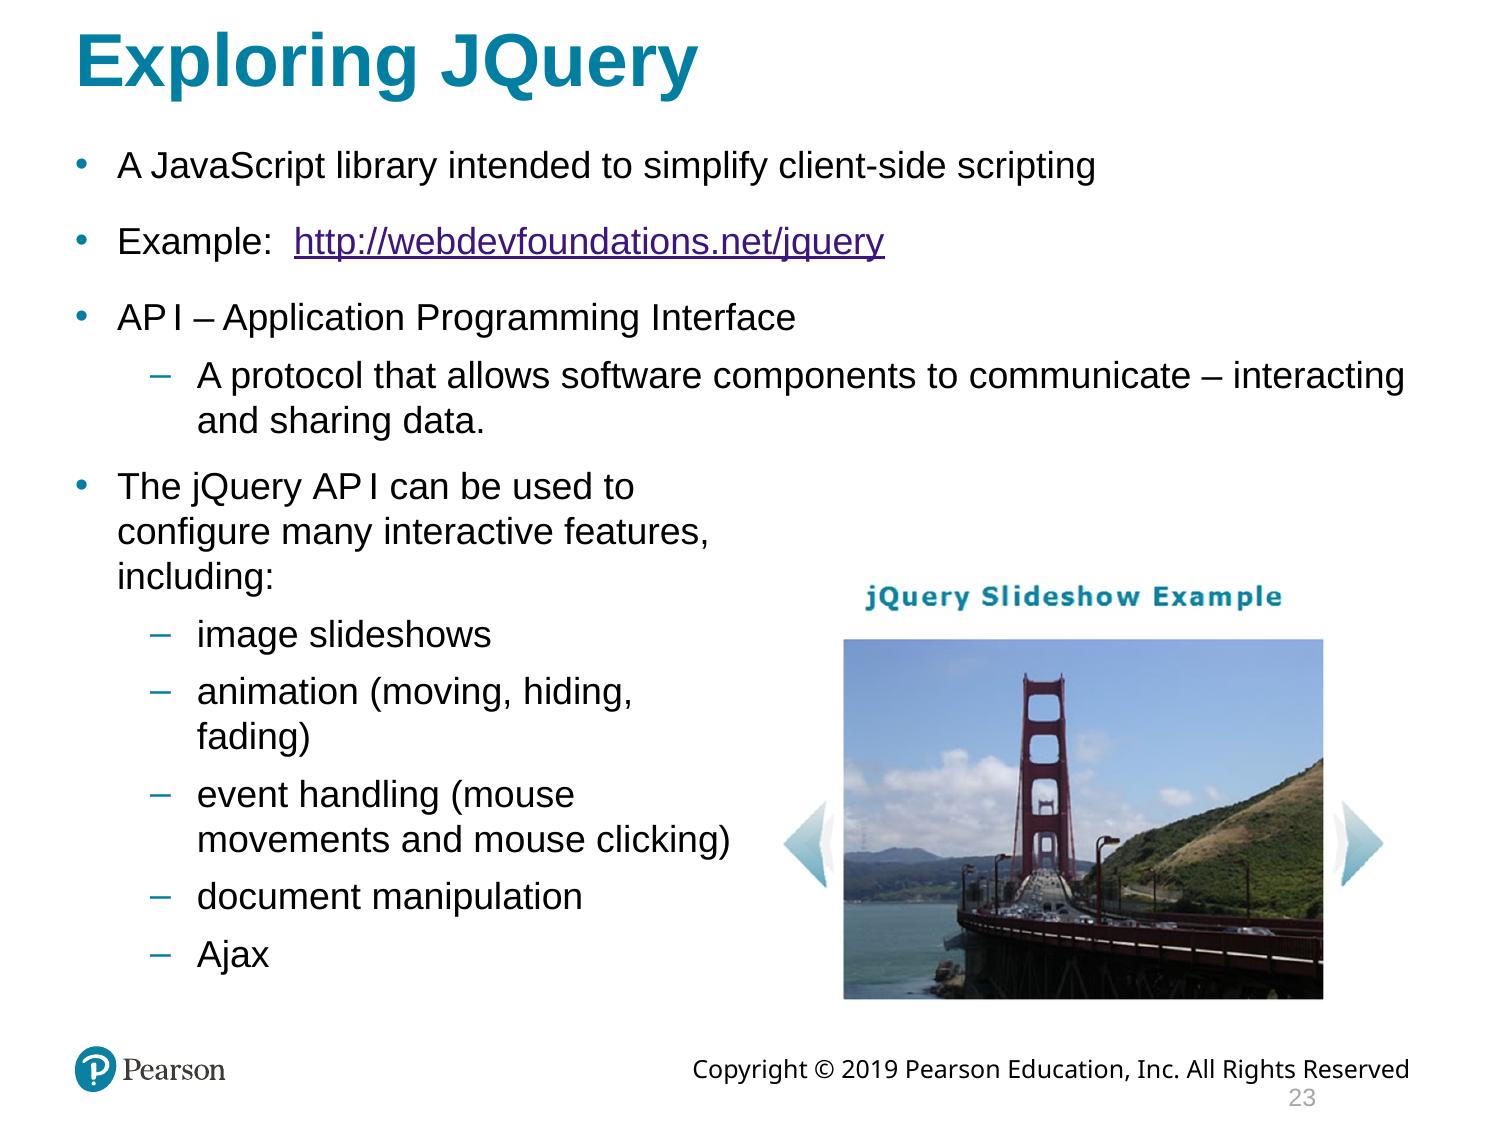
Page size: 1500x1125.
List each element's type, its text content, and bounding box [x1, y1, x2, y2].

list The jQuery A P I can be used to configure many interactive features, including: image slideshows animation (moving, hiding, fading) event handling (mouse movements and mouse clicking) document manipulation Ajax [75, 462, 750, 1100]
title Exploring JQuery [75, 0, 1413, 102]
picture [759, 563, 1410, 1035]
list A JavaScript library intended to simplify client-side scripting Example: http://webdevfoundations.net/jquery A P I – Application Programming Interface A protocol that allows software components to communicate – interacting and sharing data. [75, 140, 1413, 779]
